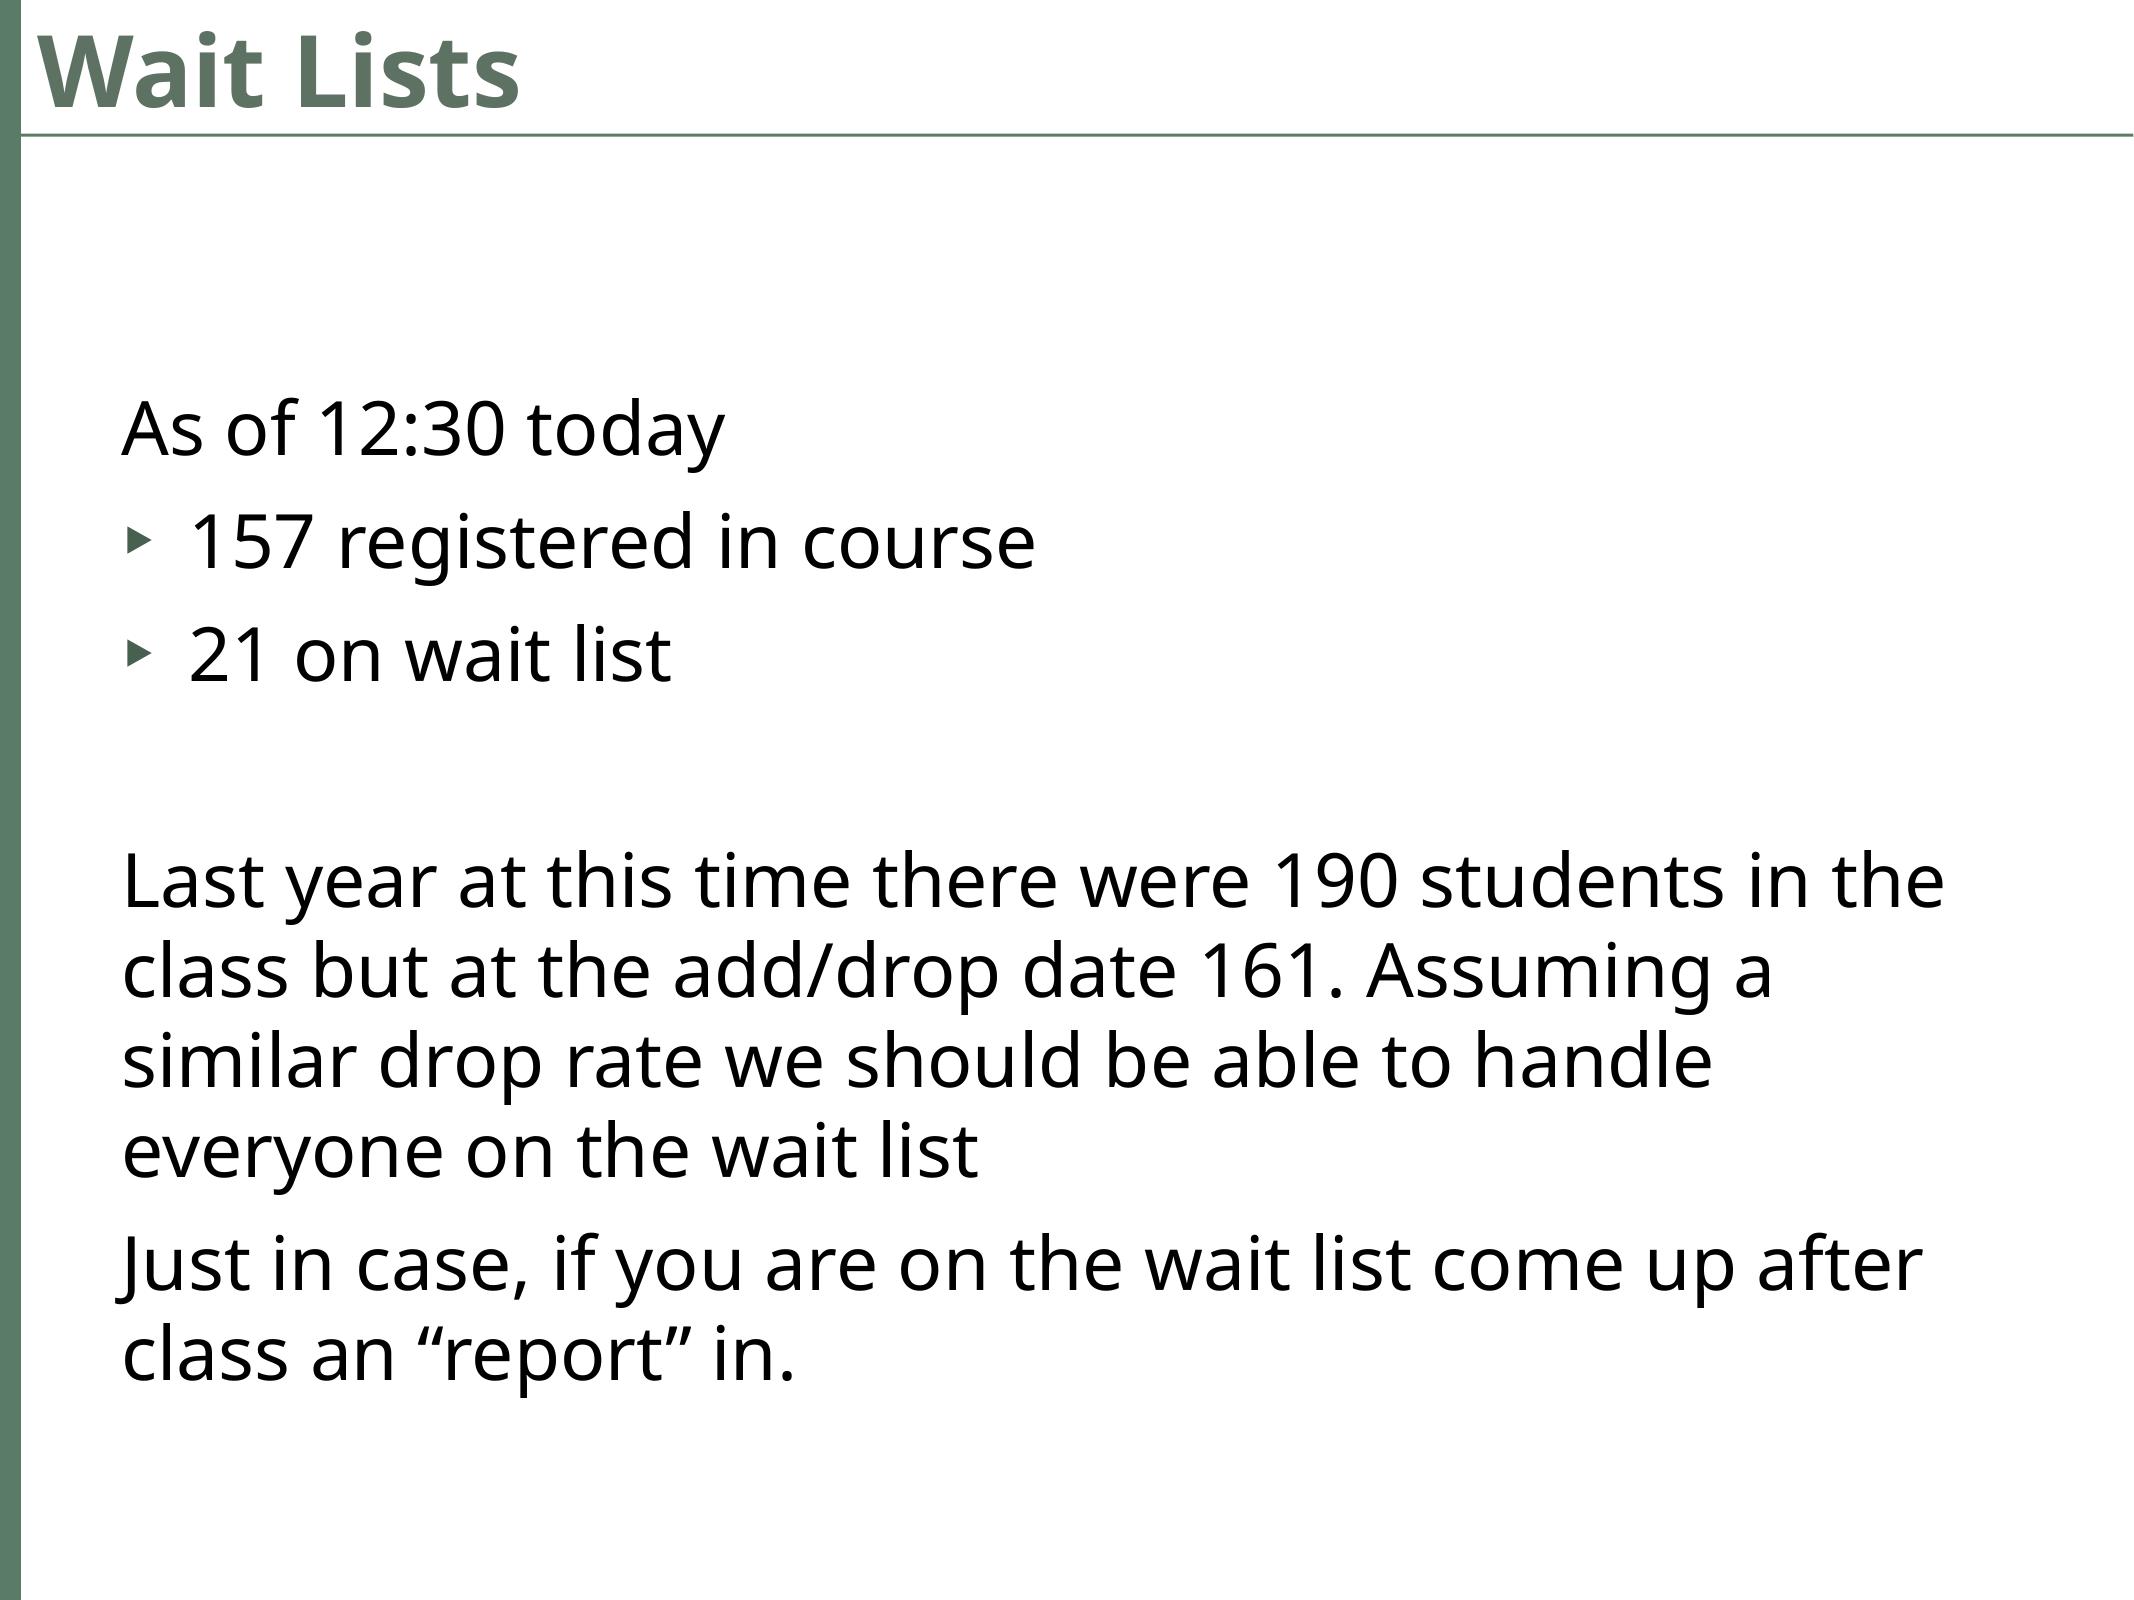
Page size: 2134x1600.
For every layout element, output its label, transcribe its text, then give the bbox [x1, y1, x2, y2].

list As of 12:30 today 157 registered in course 21 on wait list Last year at this time there were 190 students in the class but at the add/drop date 161. Assuming a similar drop rate we should be able to handle everyone on the wait list Just in case, if you are on the wait list come up after class an “report” in. [106, 373, 2027, 1430]
title Wait Lists [29, 0, 2111, 136]
